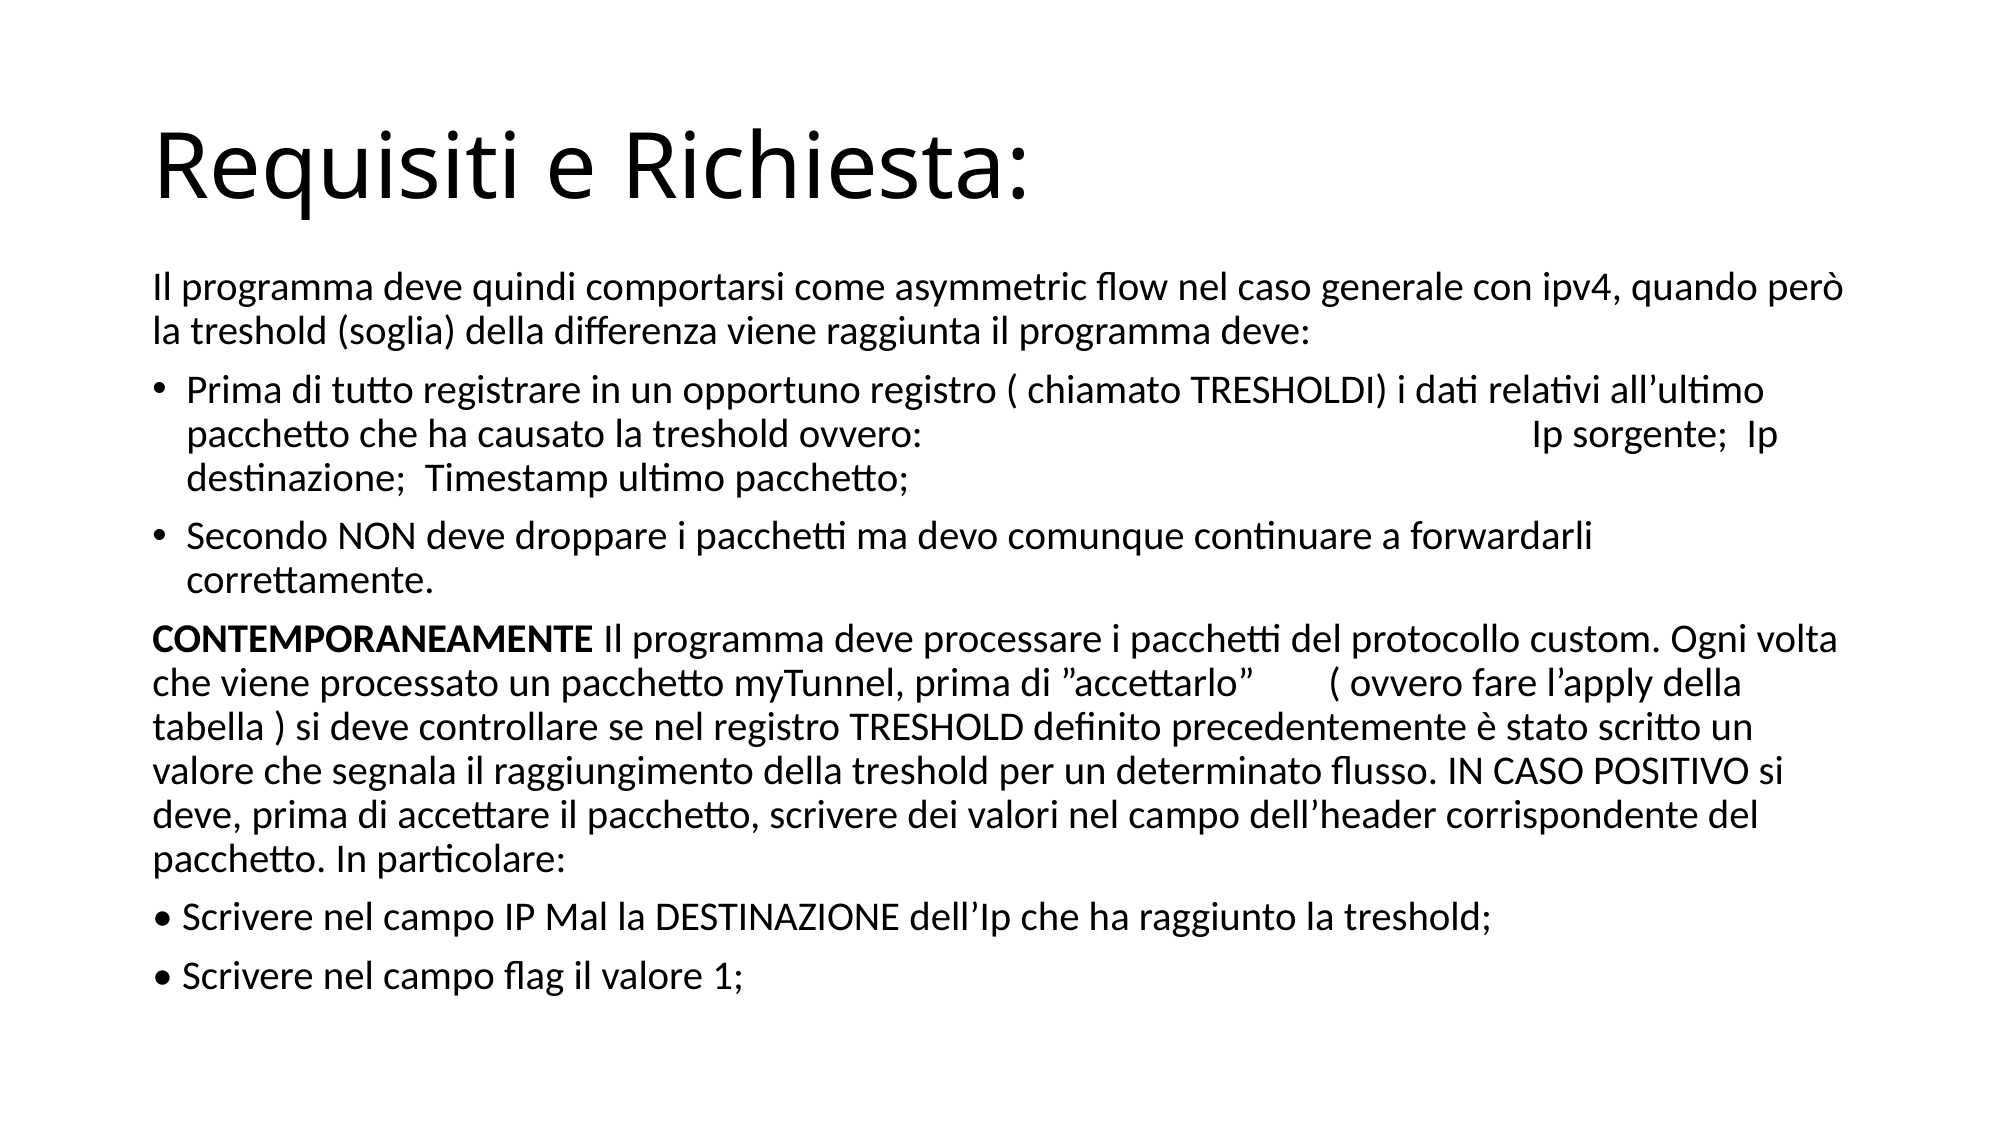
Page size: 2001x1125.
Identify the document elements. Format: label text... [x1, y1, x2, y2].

title Requisiti e Richiesta: [137, 59, 1863, 257]
list Il programma deve quindi comportarsi come asymmetric flow nel caso generale con ipv4, quando però la treshold (soglia) della differenza viene raggiunta il programma deve: Prima di tutto registrare in un opportuno registro ( chiamato TRESHOLDI) i dati relativi all’ultimo pacchetto che ha causato la treshold ovvero: Ip sorgente; Ip destinazione; Timestamp ultimo pacchetto; Secondo NON deve droppare i pacchetti ma devo comunque continuare a forwardarli correttamente. CONTEMPORANEAMENTE Il programma deve processare i pacchetti del protocollo custom. Ogni volta che viene processato un pacchetto myTunnel, prima di ”accettarlo” ( ovvero fare l’apply della tabella ) si deve controllare se nel registro TRESHOLD definito precedentemente è stato scritto un valore che segnala il raggiungimento della treshold per un determinato flusso. IN CASO POSITIVO si deve, prima di accettare il pacchetto, scrivere dei valori nel campo dell’header corrispondente del pacchetto. In particolare: • Scrivere nel campo IP Mal la DESTINAZIONE dell’Ip che ha raggiunto la treshold; • Scrivere nel campo flag il valore 1; [137, 257, 1863, 1014]
